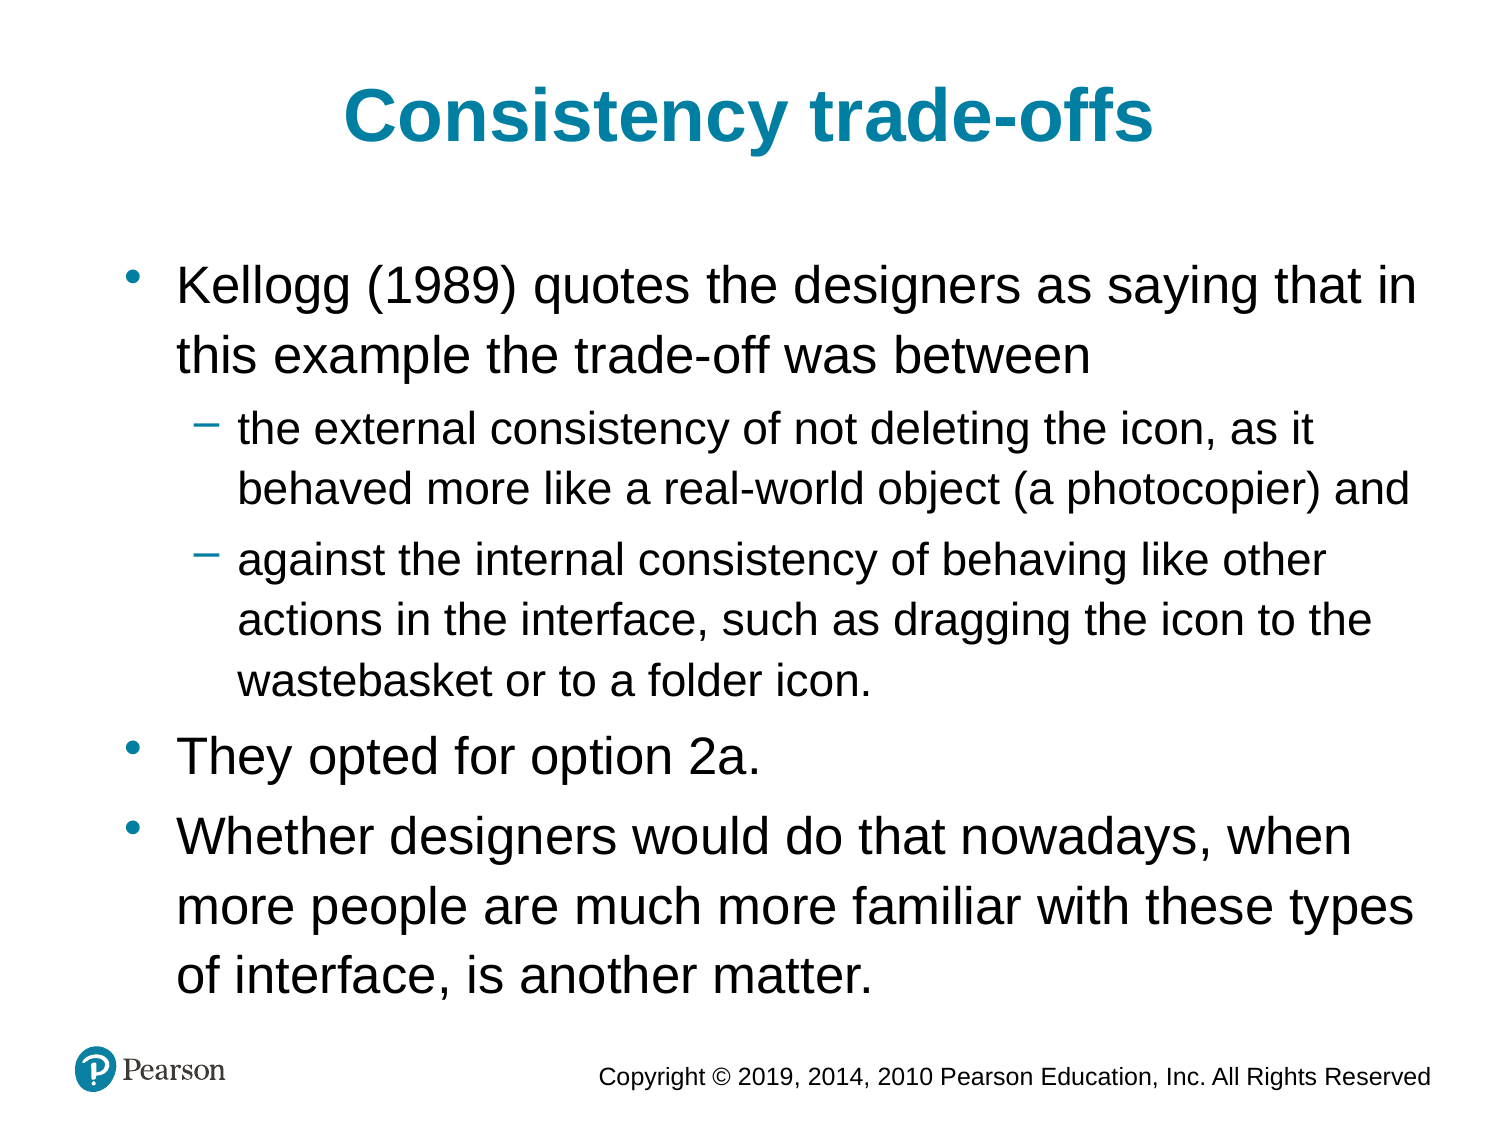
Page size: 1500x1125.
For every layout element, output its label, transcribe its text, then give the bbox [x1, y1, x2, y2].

list Kellogg (1989) quotes the designers as saying that in this example the trade-off was between the external consistency of not deleting the icon, as it behaved more like a real-world object (a photocopier) and against the internal consistency of behaving like other actions in the interface, such as dragging the icon to the wastebasket or to a folder icon. They opted for option 2a. Whether designers would do that nowadays, when more people are much more familiar with these types of interface, is another matter. [109, 237, 1464, 1025]
title Consistency trade-offs [103, 49, 1397, 173]
